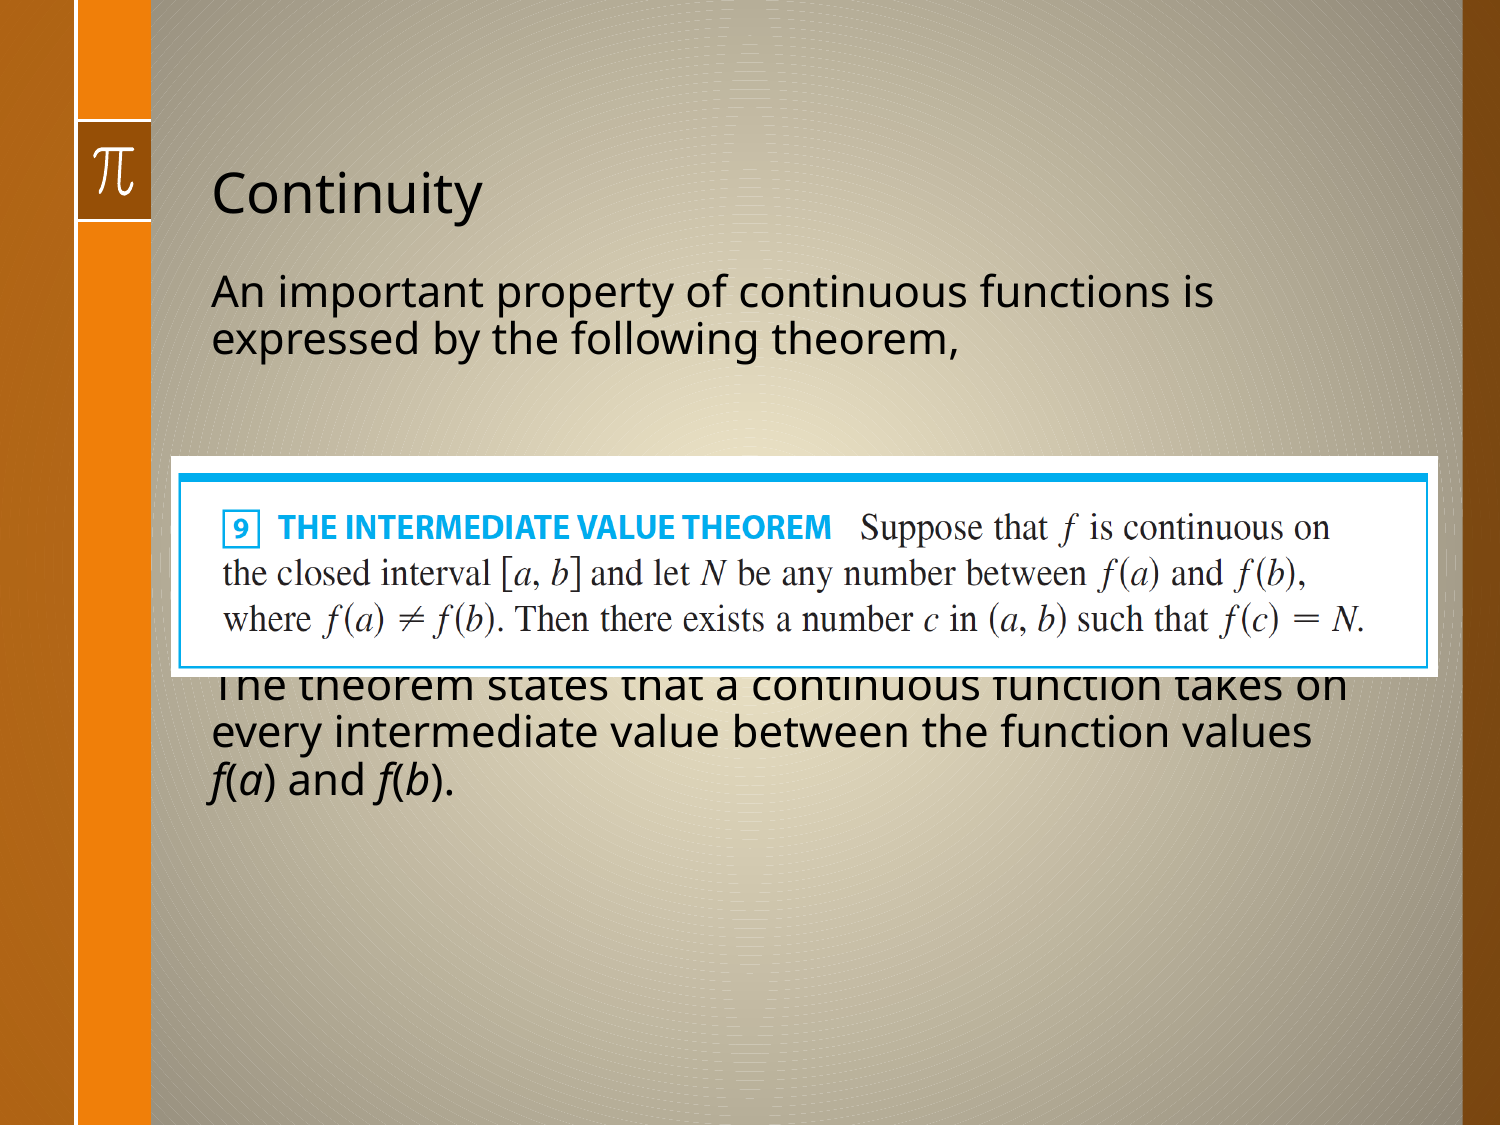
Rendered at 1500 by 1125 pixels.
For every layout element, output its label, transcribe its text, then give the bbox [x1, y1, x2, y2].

list An important property of continuous functions is expressed by the following theorem, The theorem states that a continuous function takes on every intermediate value between the function values f(a) and f(b). [196, 677, 1400, 1013]
title Continuity [196, 29, 1400, 233]
picture [171, 456, 1438, 677]
list An important property of continuous functions is expressed by the following theorem, The theorem states that a continuous function takes on every intermediate value between the function values f(a) and f(b). [196, 262, 1400, 456]
